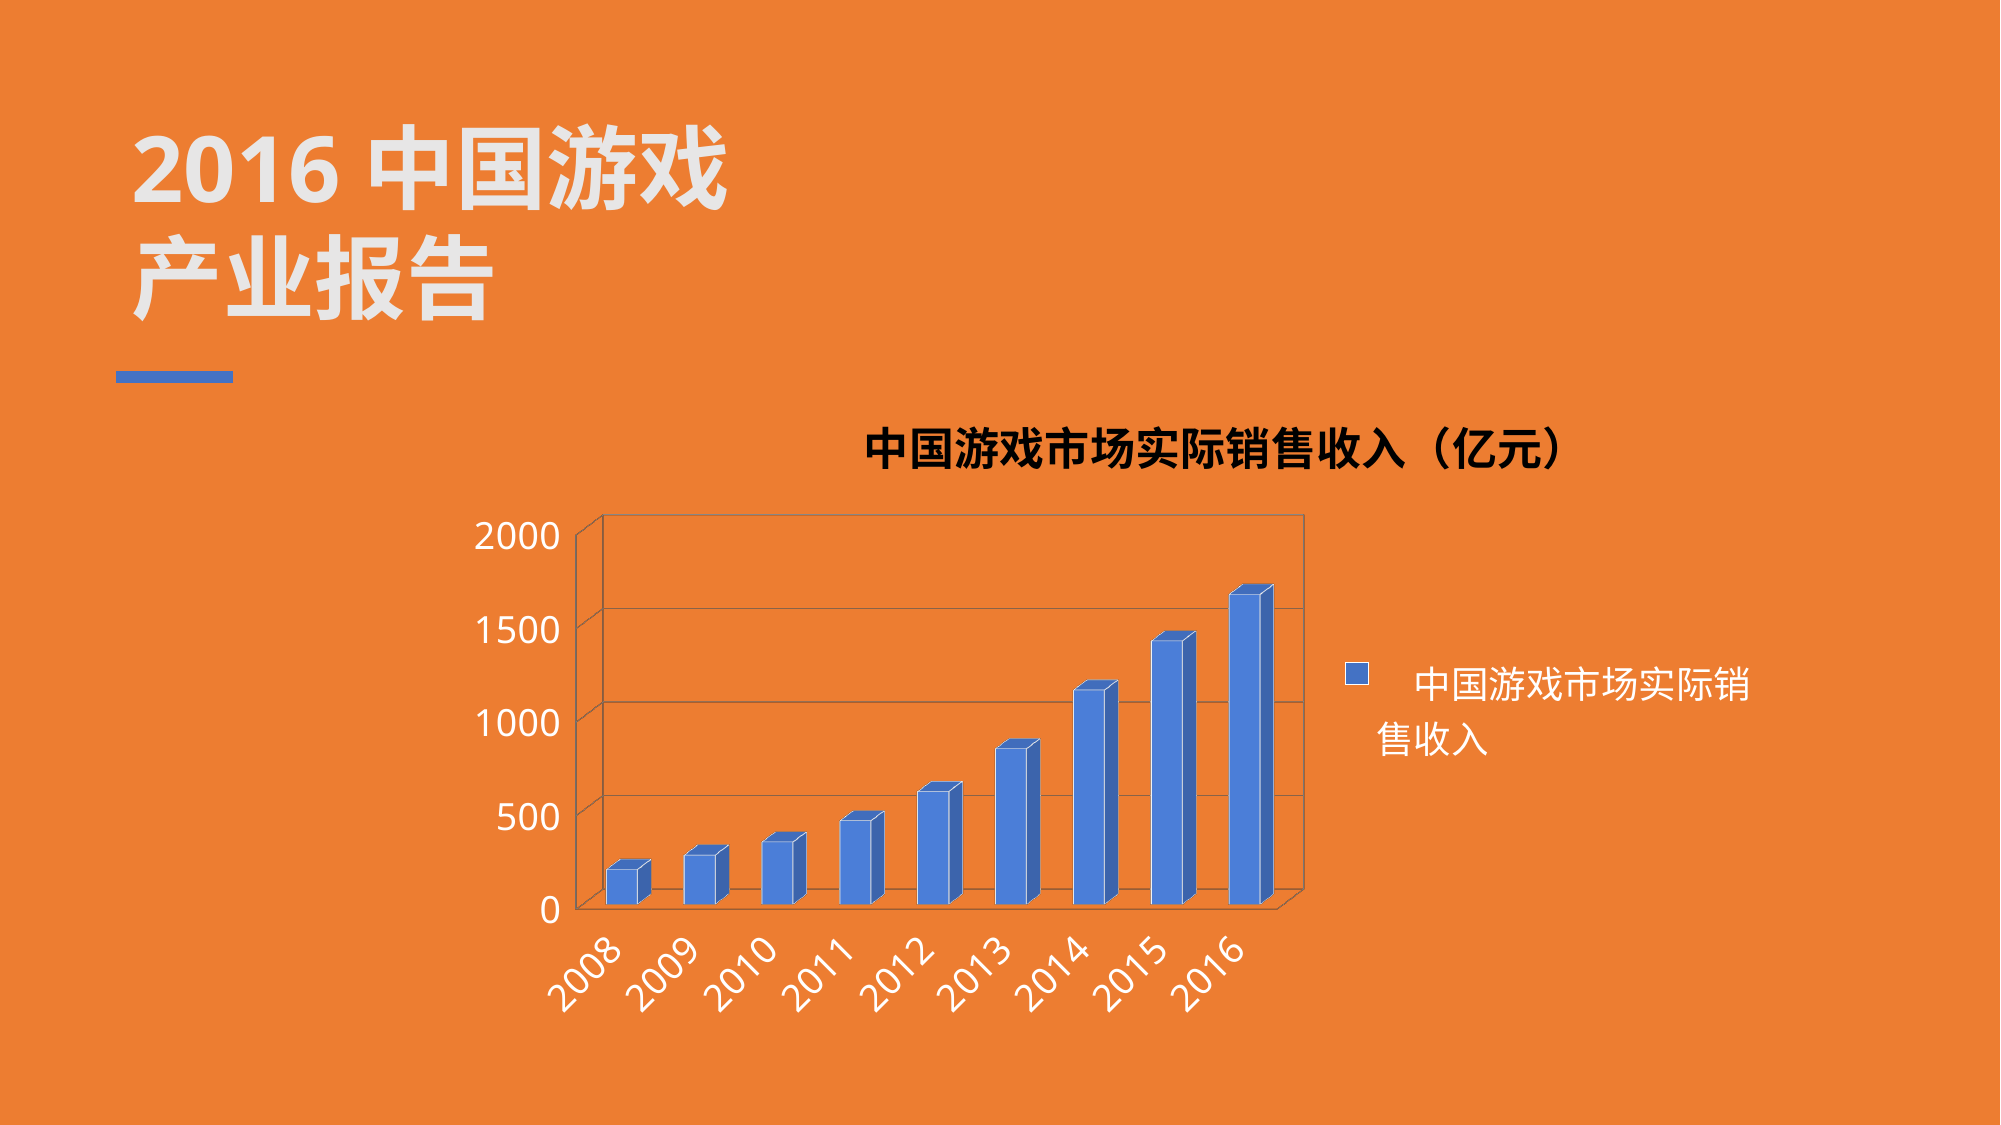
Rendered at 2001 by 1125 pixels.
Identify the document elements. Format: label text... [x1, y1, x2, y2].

chart [445, 383, 1777, 1036]
list 2016中国游戏 产业报告 [116, 103, 1025, 341]
